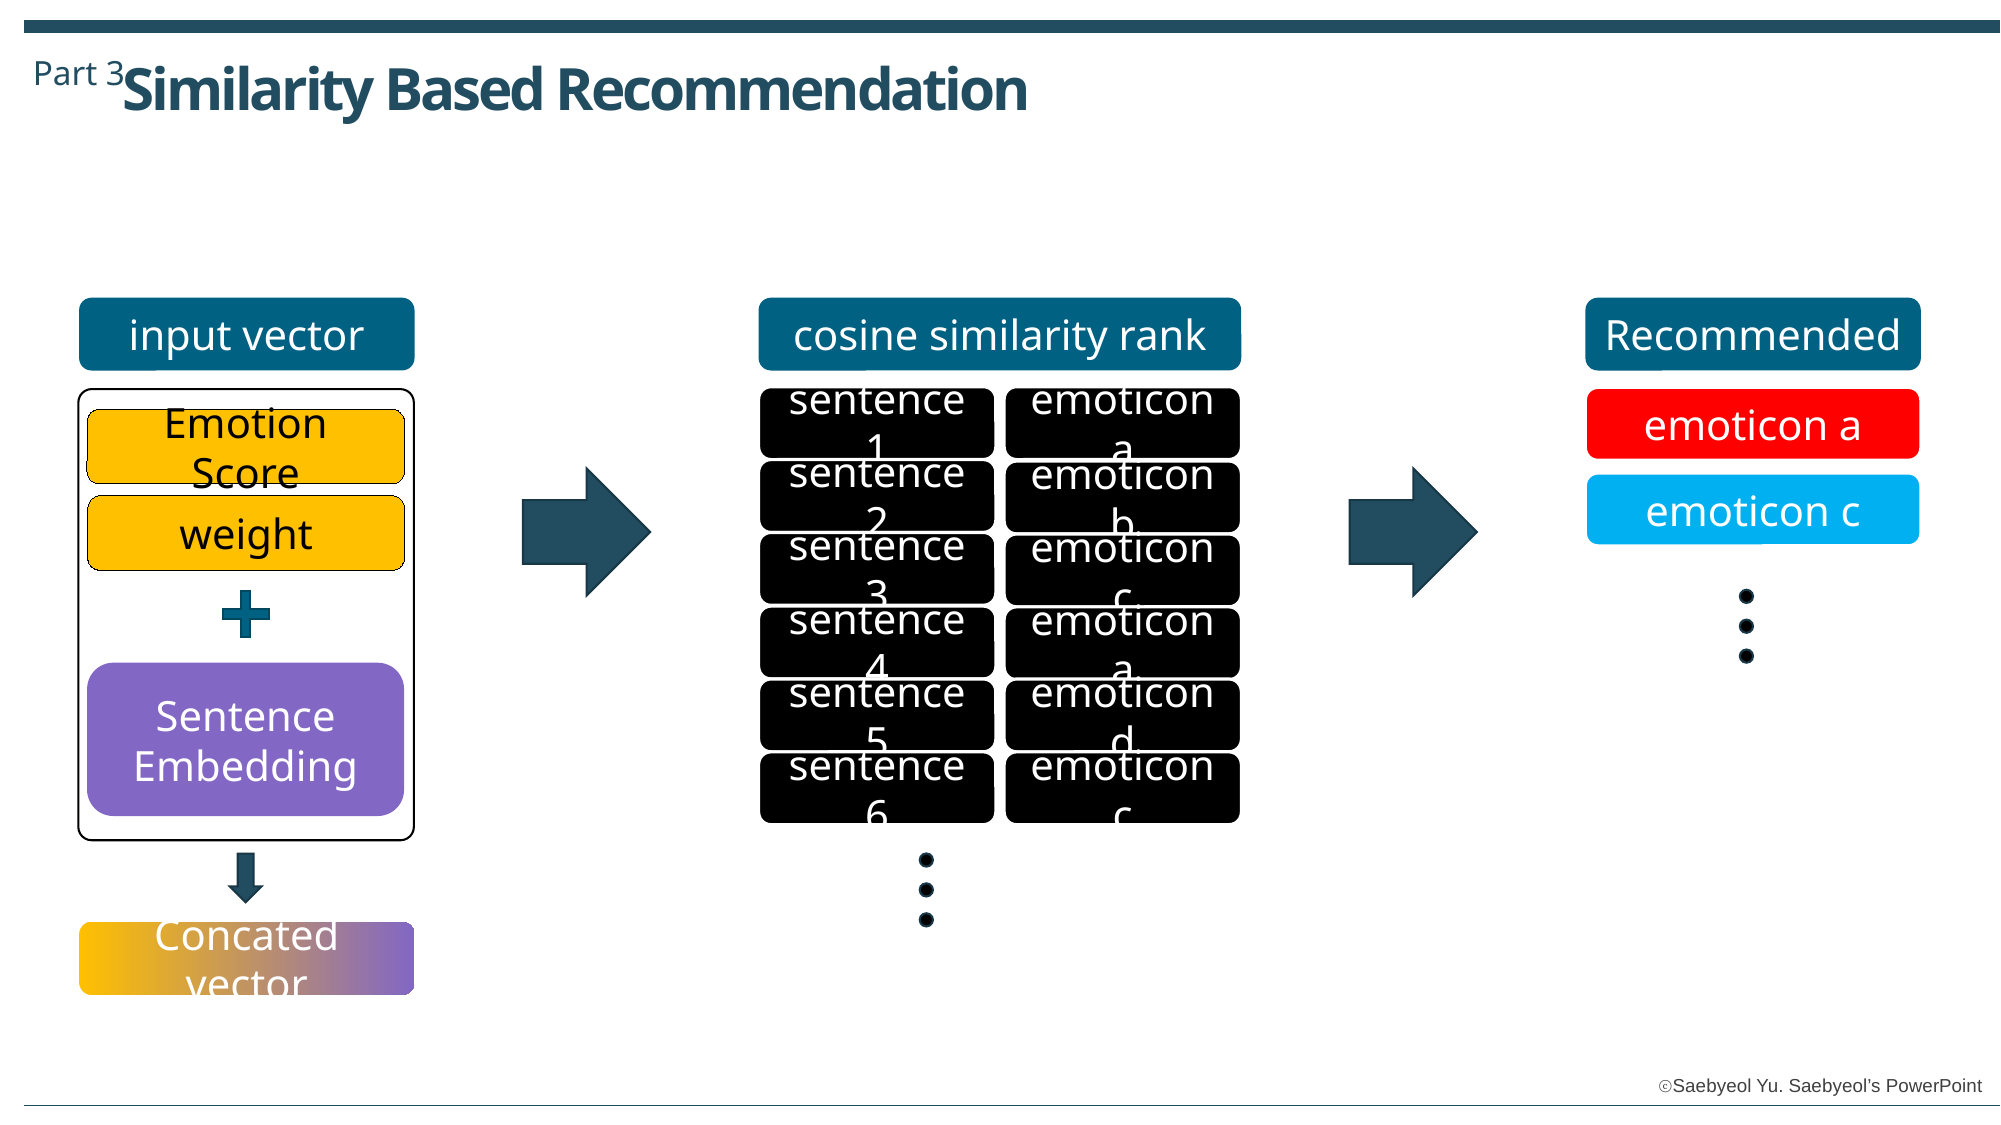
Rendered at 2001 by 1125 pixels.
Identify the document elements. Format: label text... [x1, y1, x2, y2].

text_box [1738, 588, 1755, 605]
text_box [78, 389, 414, 841]
text_box Concated vector [78, 920, 416, 996]
text_box [918, 852, 935, 868]
text_box Recommended [1584, 296, 1922, 372]
text_box emoticon a [1583, 385, 1923, 462]
text_box input vector [78, 296, 416, 372]
text_box weight [87, 495, 405, 571]
text_box cosine similarity rank [757, 296, 1243, 372]
text_box [1348, 465, 1479, 599]
text_box emoticon c [1002, 532, 1243, 607]
text_box sentence 5 [757, 677, 998, 752]
text_box [1738, 618, 1755, 634]
text_box sentence 6 [757, 750, 998, 827]
text_box emoticon d [1002, 677, 1243, 752]
text_box [918, 882, 935, 898]
text_box emoticon b [1002, 459, 1243, 534]
text_box Similarity Based Recommendation [108, 44, 1046, 130]
text_box [521, 465, 652, 599]
text_box emoticon c [1002, 750, 1243, 827]
text_box emoticon c [1583, 471, 1923, 548]
text_box sentence 2 [757, 458, 998, 532]
text_box [918, 912, 935, 928]
text_box sentence 3 [757, 530, 998, 606]
text_box emoticon a [1002, 385, 1243, 460]
text_box Emotion Score [86, 409, 405, 484]
text_box [1738, 648, 1755, 664]
text_box Sentence Embedding [87, 662, 405, 817]
text_box emoticon a [1002, 605, 1243, 679]
text_box [222, 590, 270, 638]
text_box sentence 1 [757, 385, 998, 459]
text_box sentence 4 [757, 604, 998, 679]
text_box Part 3 [18, 44, 108, 100]
text_box [227, 852, 264, 904]
